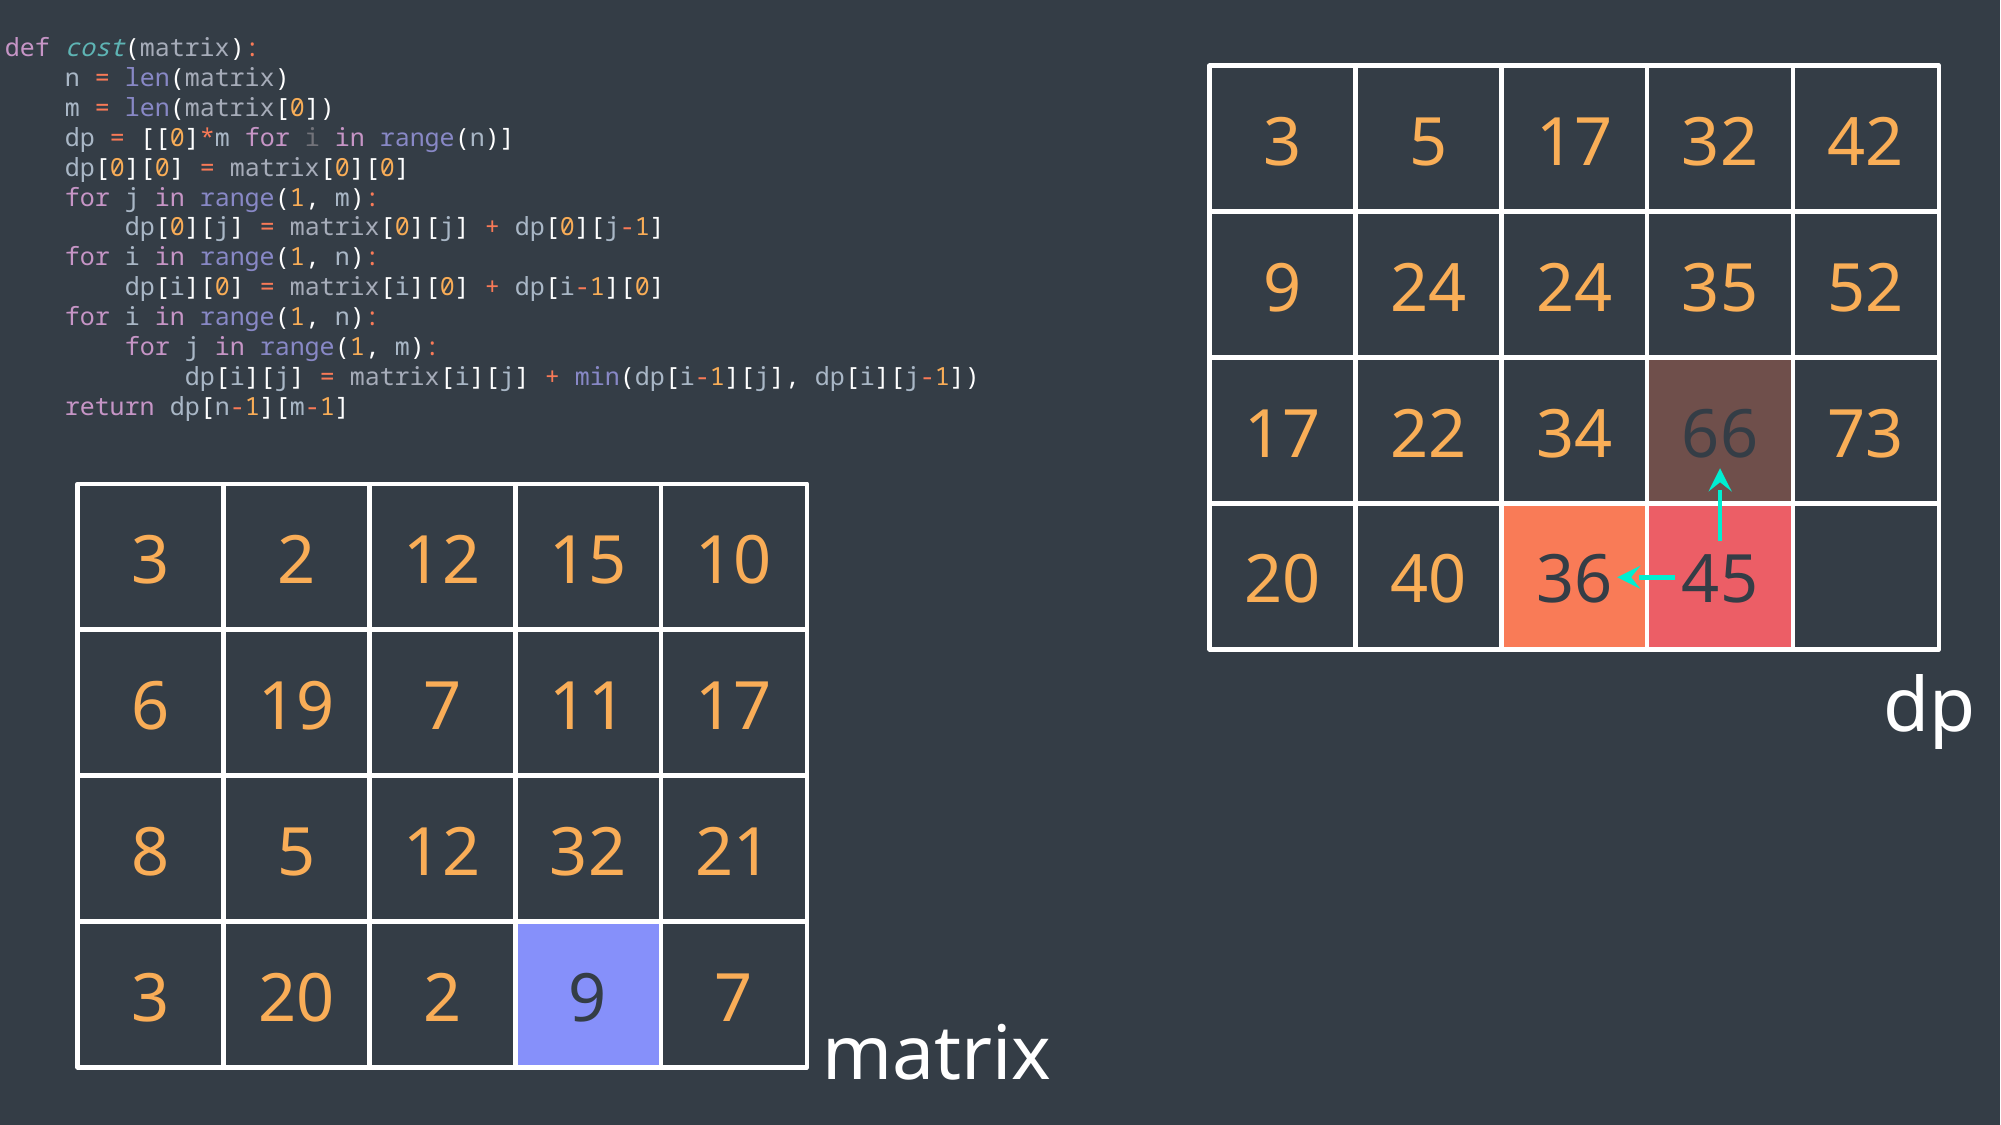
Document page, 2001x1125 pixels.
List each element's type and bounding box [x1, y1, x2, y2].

text_box [77, 483, 1091, 1103]
text_box [0, 23, 995, 428]
text_box [1209, 65, 2000, 754]
